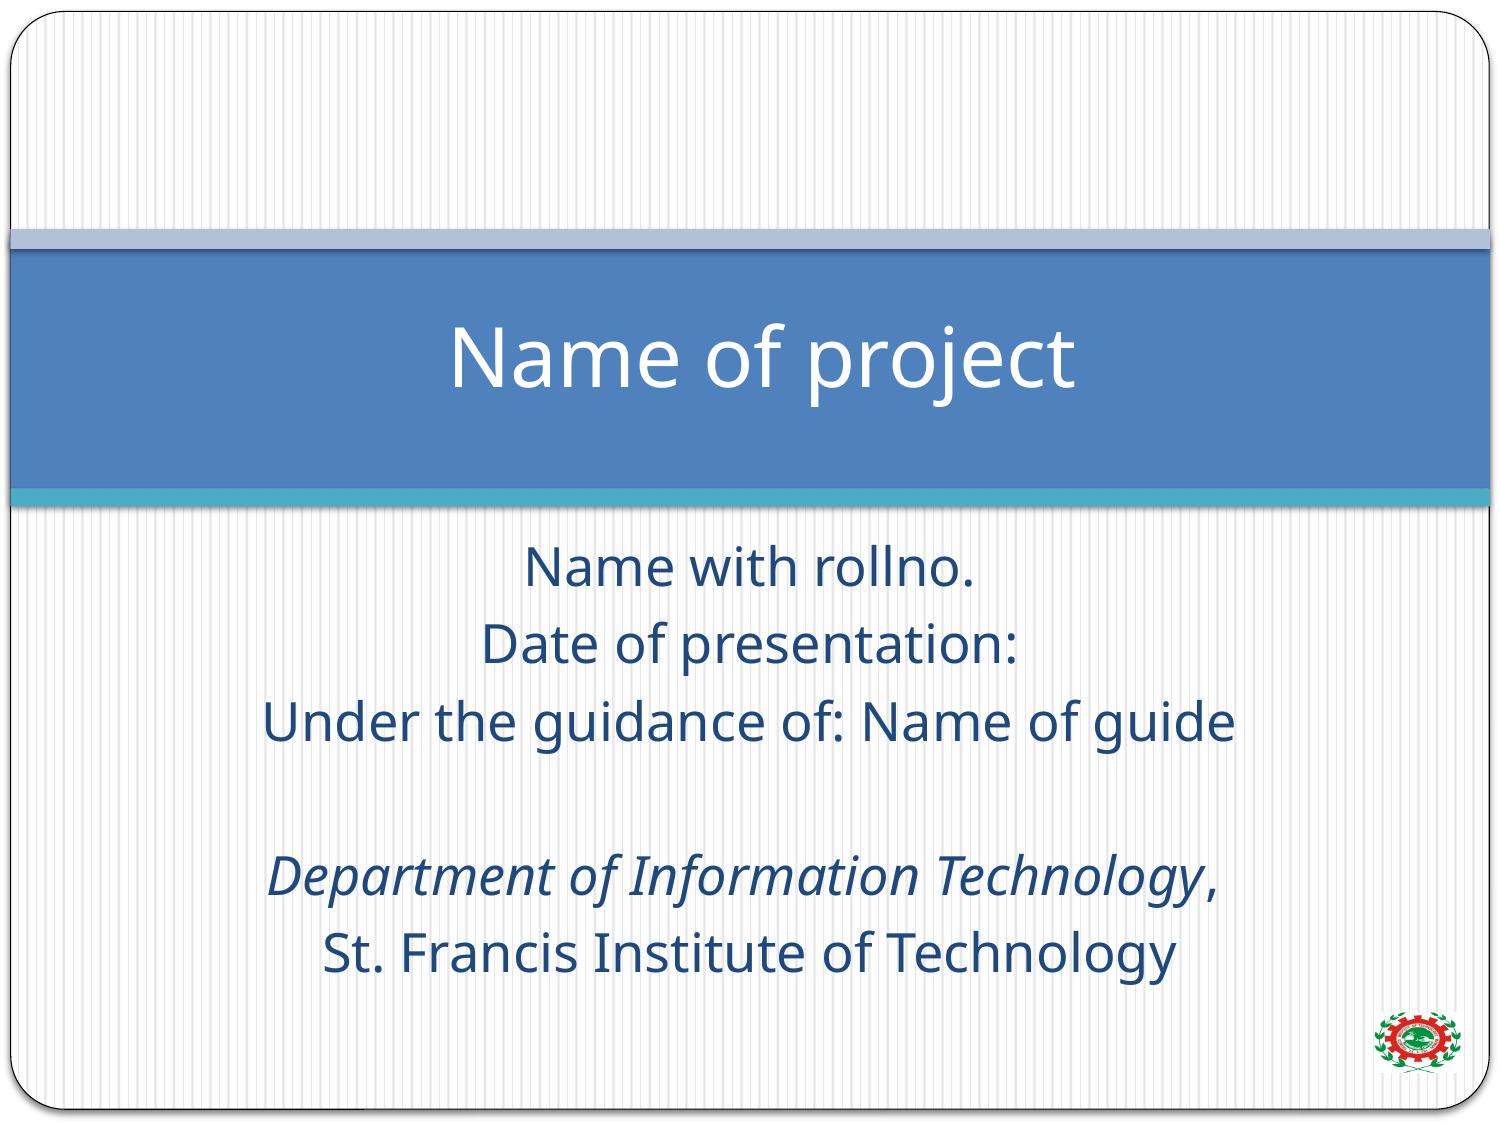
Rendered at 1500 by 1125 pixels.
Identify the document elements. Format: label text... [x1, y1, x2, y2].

subtitle Name with rollno. Date of presentation: Under the guidance of: Name of guide Department of Information Technology, St. Francis Institute of Technology [225, 525, 1275, 1038]
title Name of project [125, 262, 1400, 454]
picture [1374, 1012, 1461, 1073]
